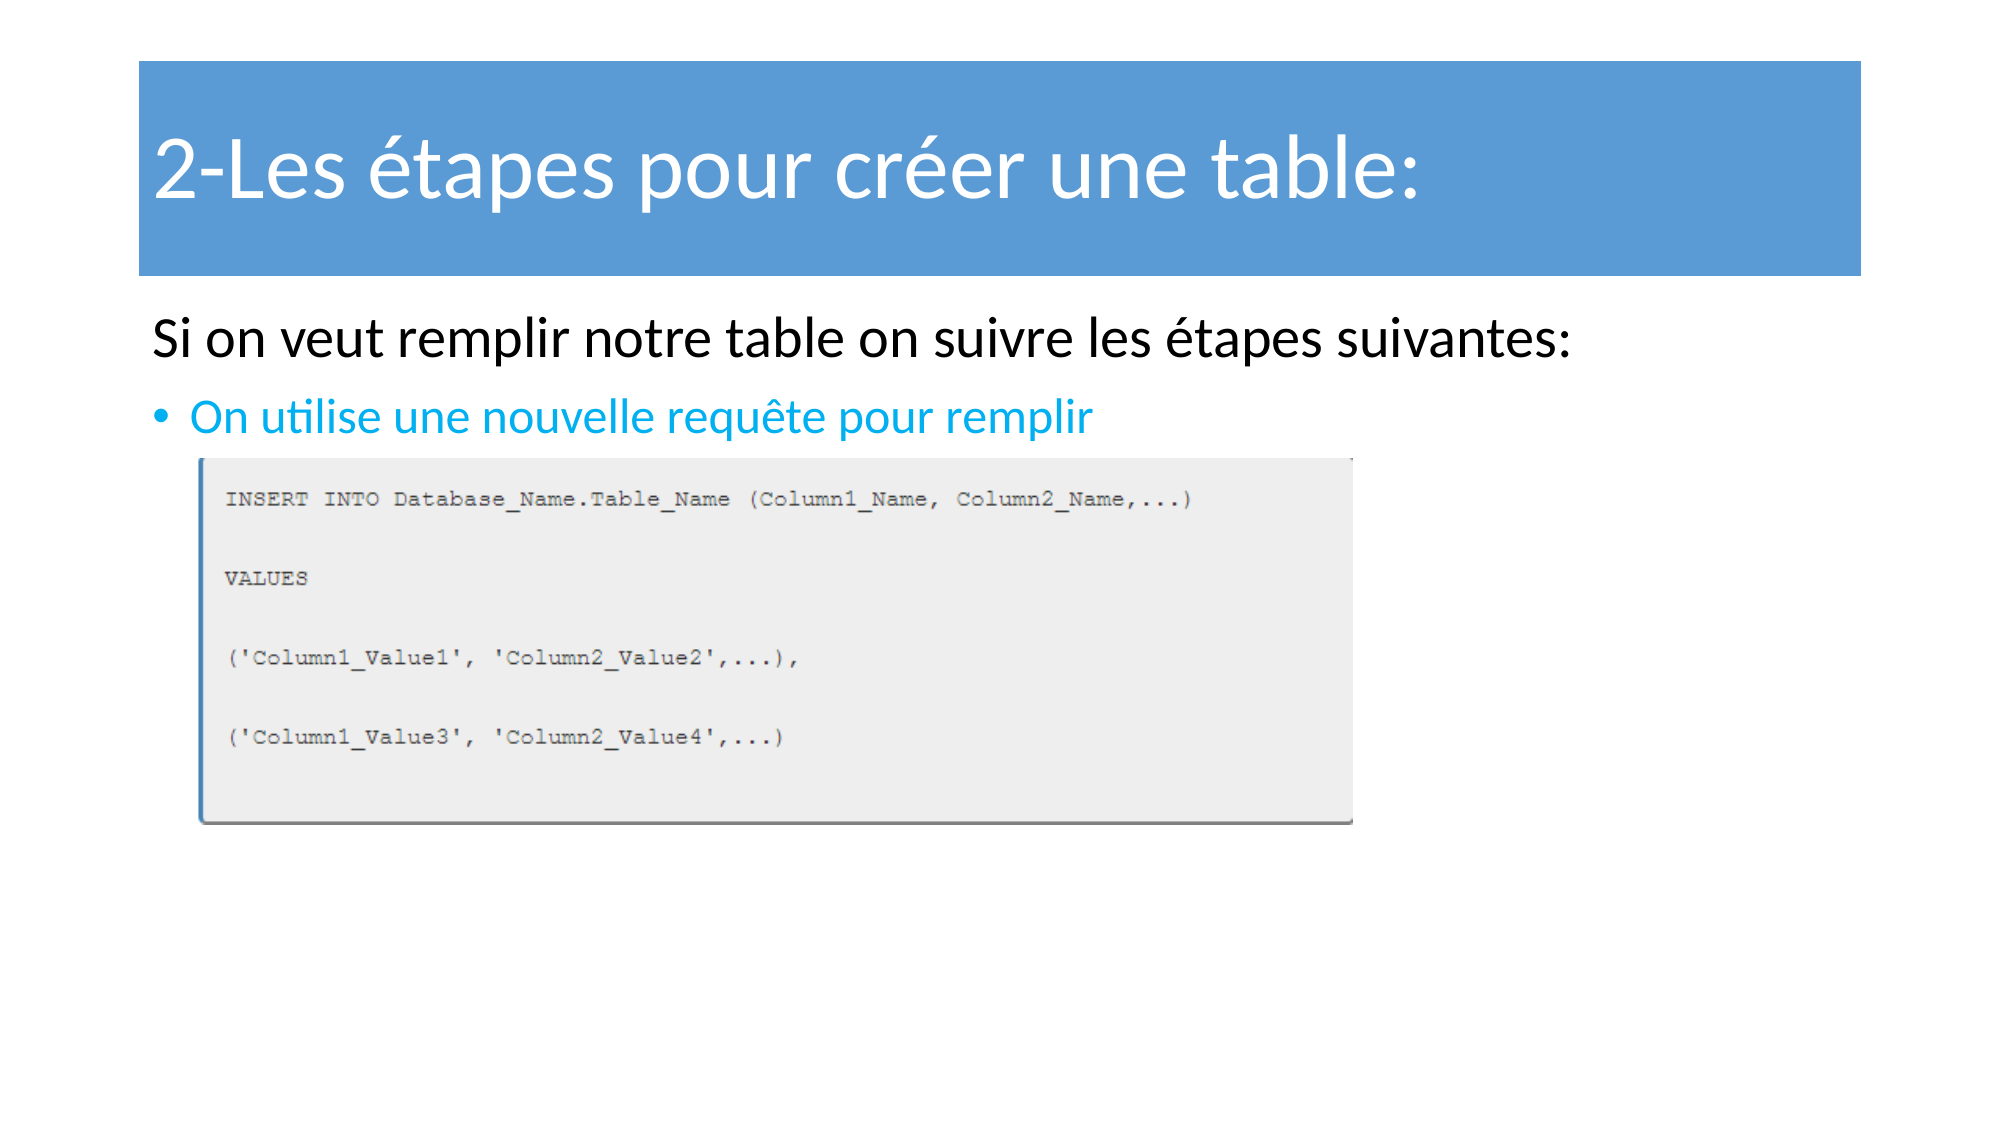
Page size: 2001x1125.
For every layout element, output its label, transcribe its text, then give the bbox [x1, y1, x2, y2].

picture [194, 458, 1353, 825]
title 2-Les étapes pour créer une table: [136, 58, 1864, 279]
list Si on veut remplir notre table on suivre les étapes suivantes: On utilise une nouvelle requête pour remplir [137, 299, 1863, 1014]
